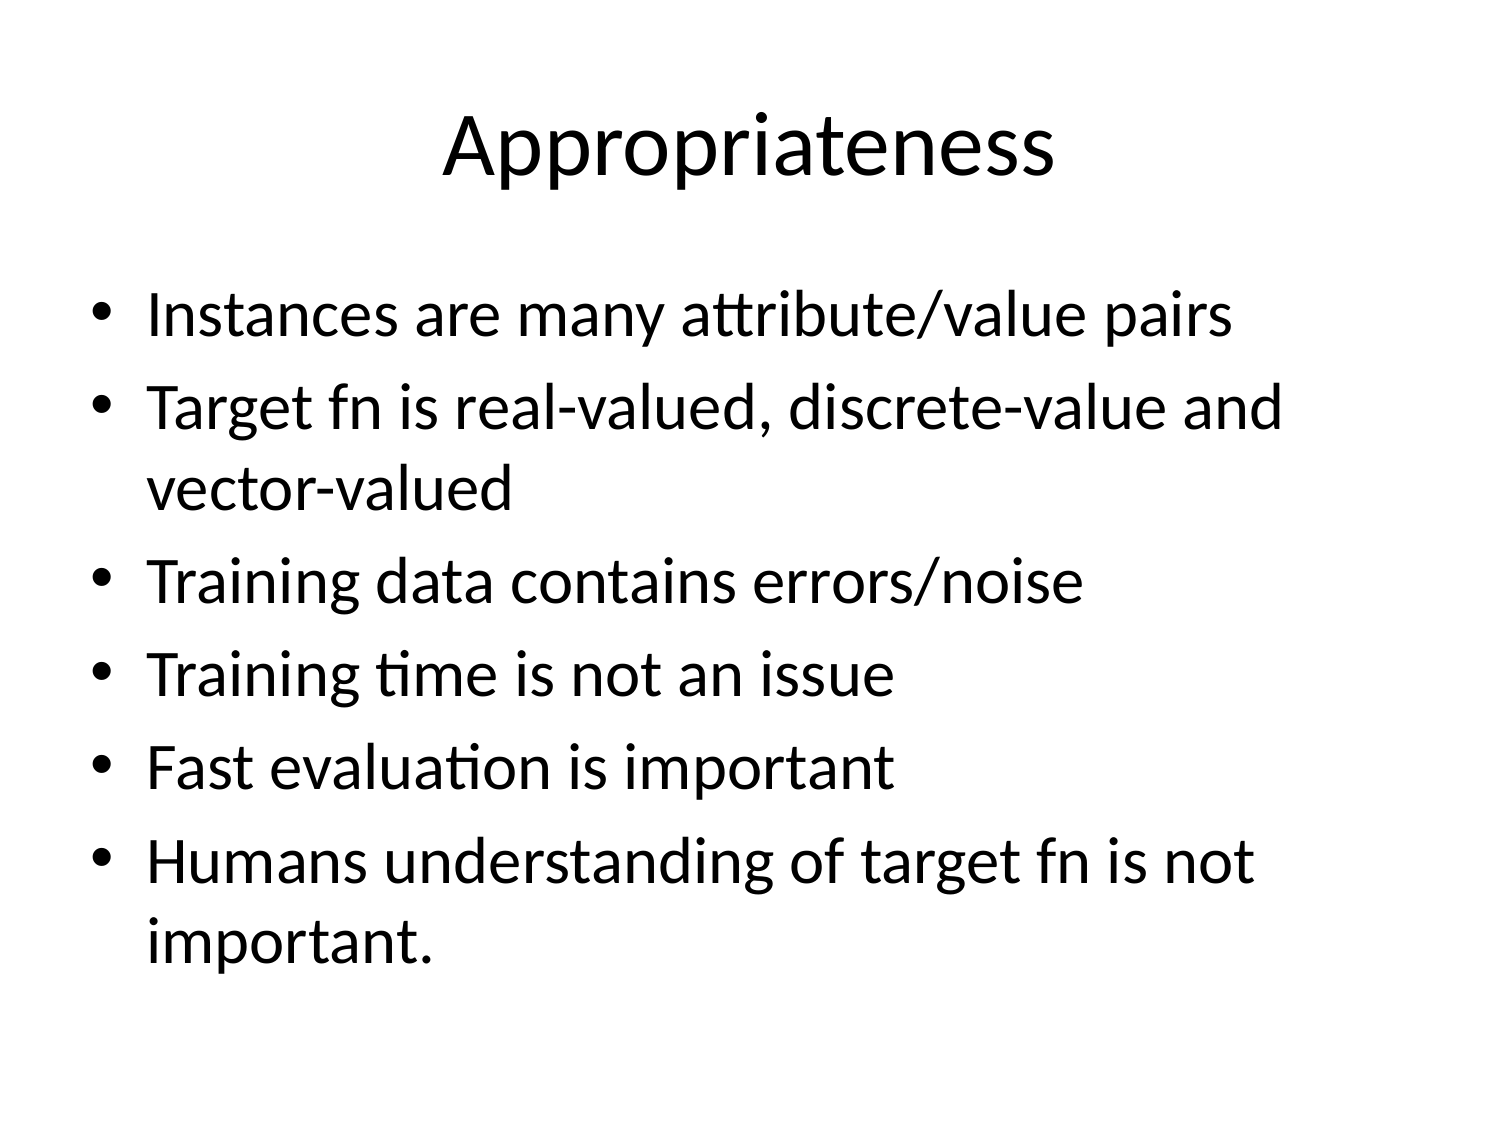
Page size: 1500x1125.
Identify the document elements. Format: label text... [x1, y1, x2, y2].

title Appropriateness [75, 45, 1425, 233]
list Instances are many attribute/value pairs Target fn is real-valued, discrete-value and vector-valued Training data contains errors/noise Training time is not an issue Fast evaluation is important Humans understanding of target fn is not important. [75, 262, 1425, 1005]
